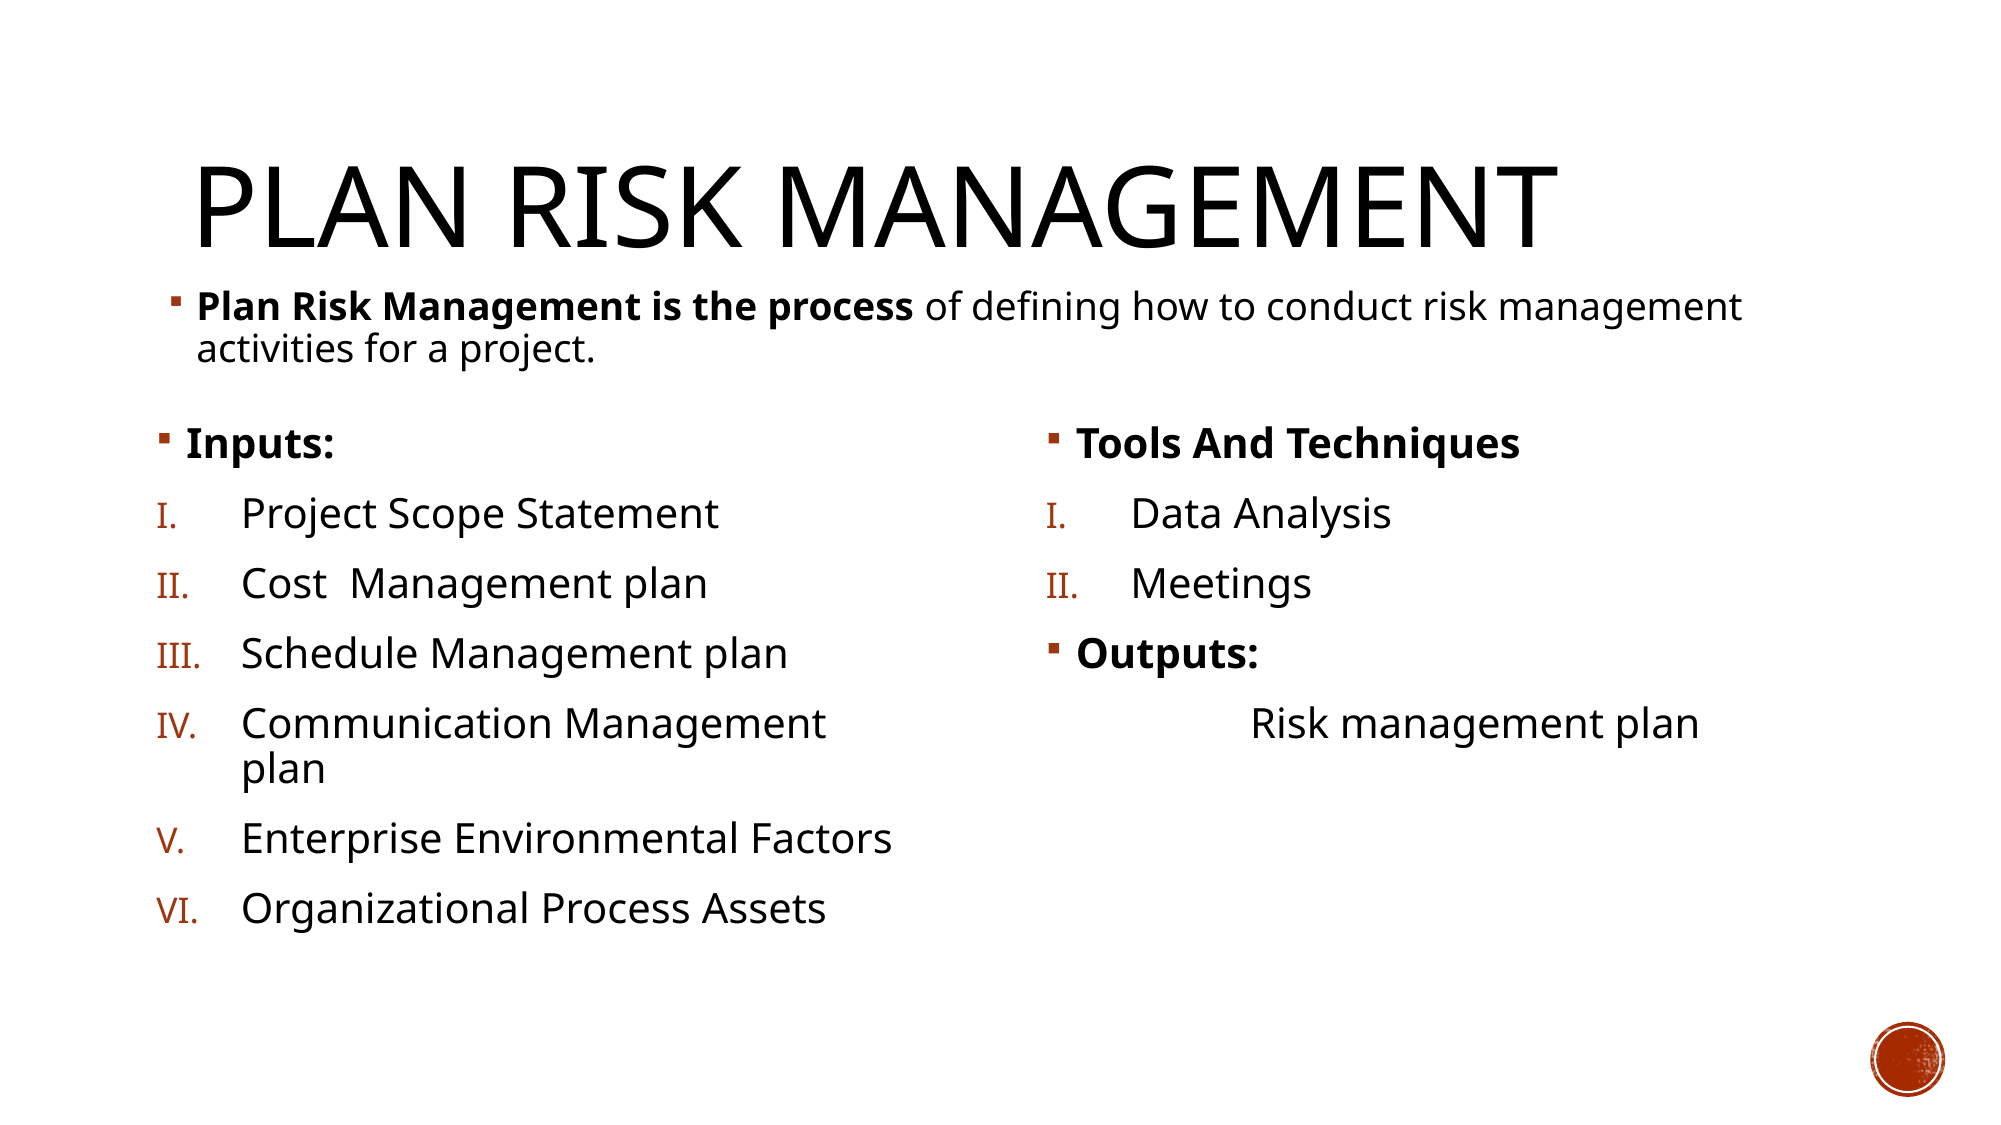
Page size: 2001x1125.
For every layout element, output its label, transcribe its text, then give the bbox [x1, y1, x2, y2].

text_box Tools And Techniques Data Analysis Meetings Outputs: Risk management plan [1031, 415, 1804, 825]
text_box Inputs: Project Scope Statement Cost Management plan Schedule Management plan Communication Management plan Enterprise Environmental Factors Organizational Process Assets [141, 415, 914, 1010]
list Plan Risk Management is the process of defining how to conduct risk management activities for a project. [153, 279, 1804, 380]
title Plan risk management [175, 79, 1826, 344]
